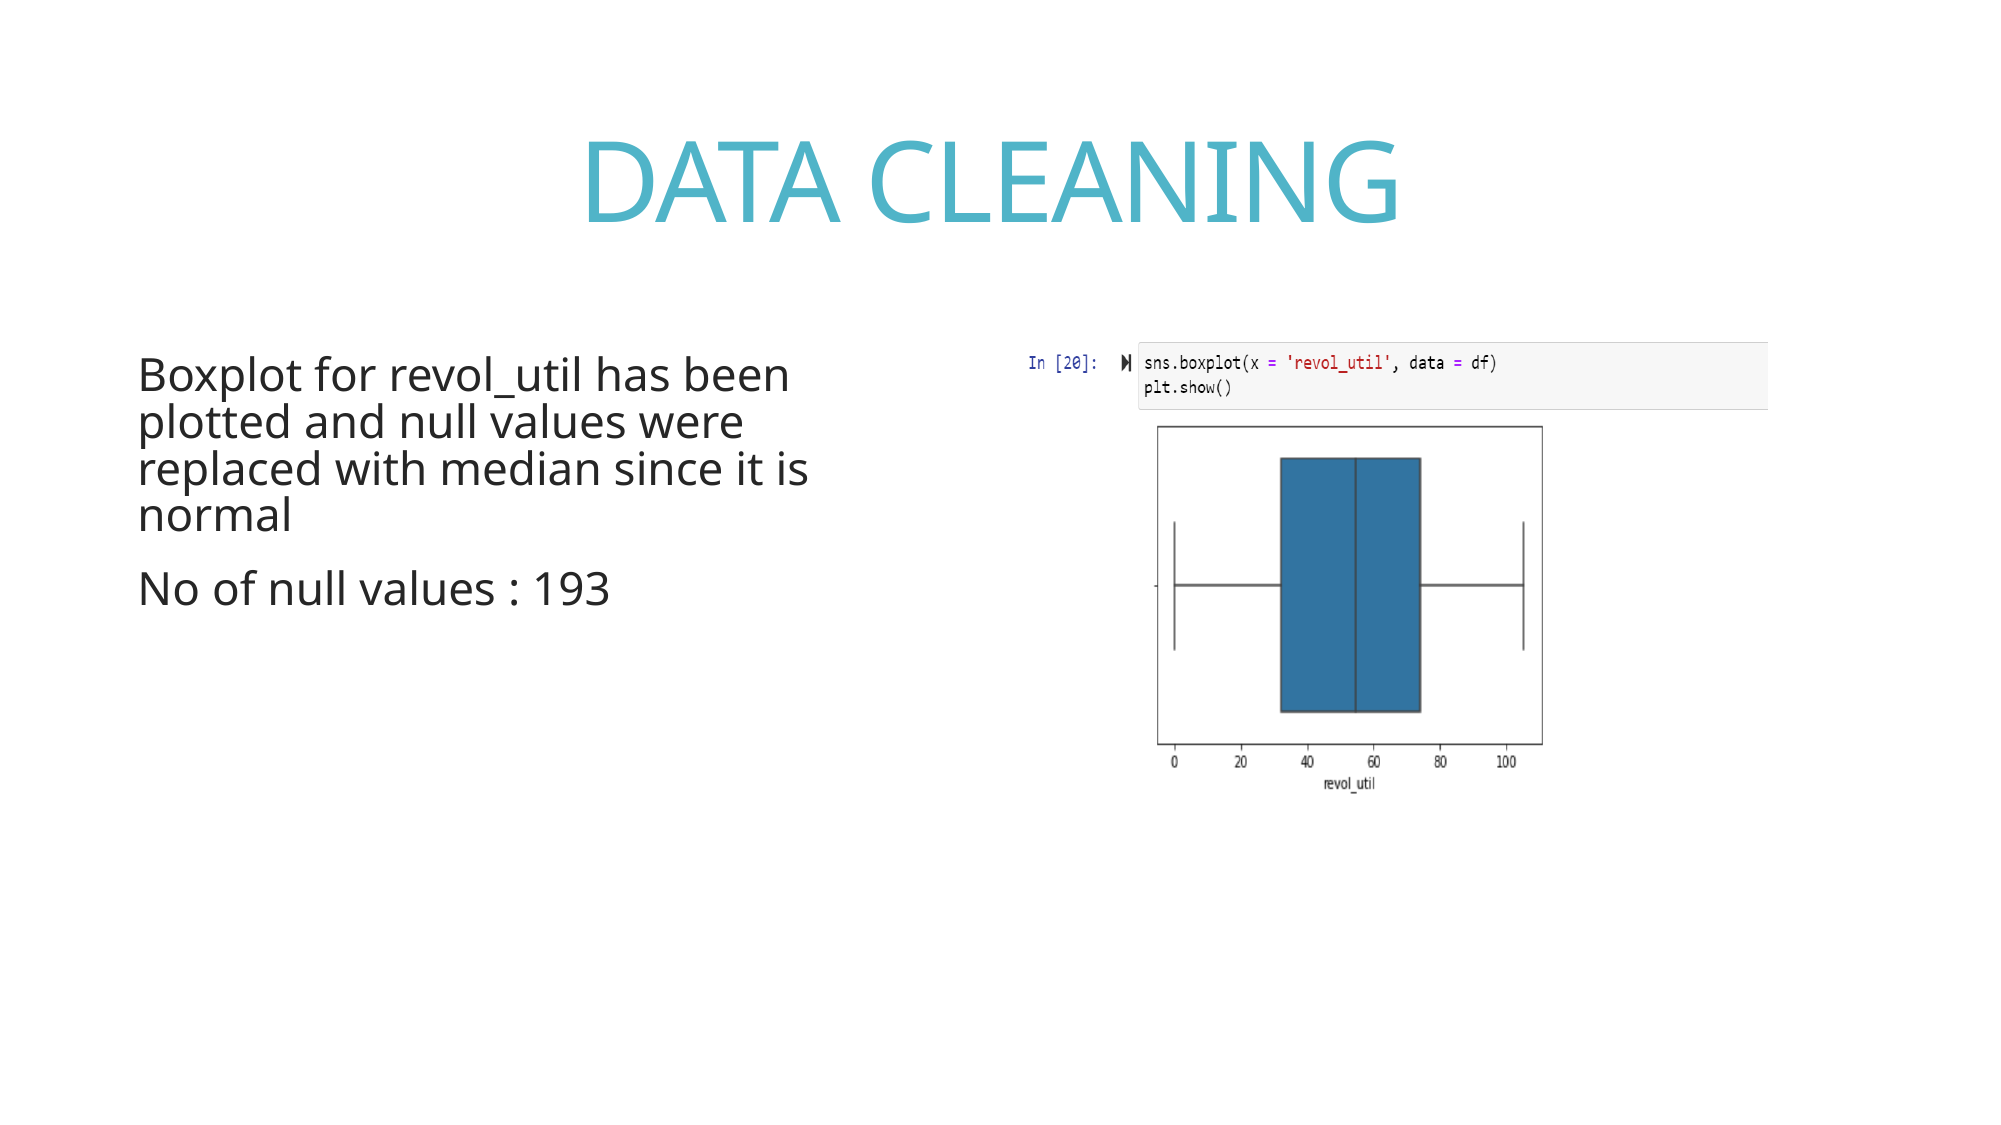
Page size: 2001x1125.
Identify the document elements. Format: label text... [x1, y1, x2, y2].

text_box Boxplot for revol_util has been plotted and null values were replaced with median since it is normal No of null values : 193 [107, 347, 873, 872]
text_box DATA CLEANING [107, 81, 1875, 295]
picture [975, 320, 1768, 805]
